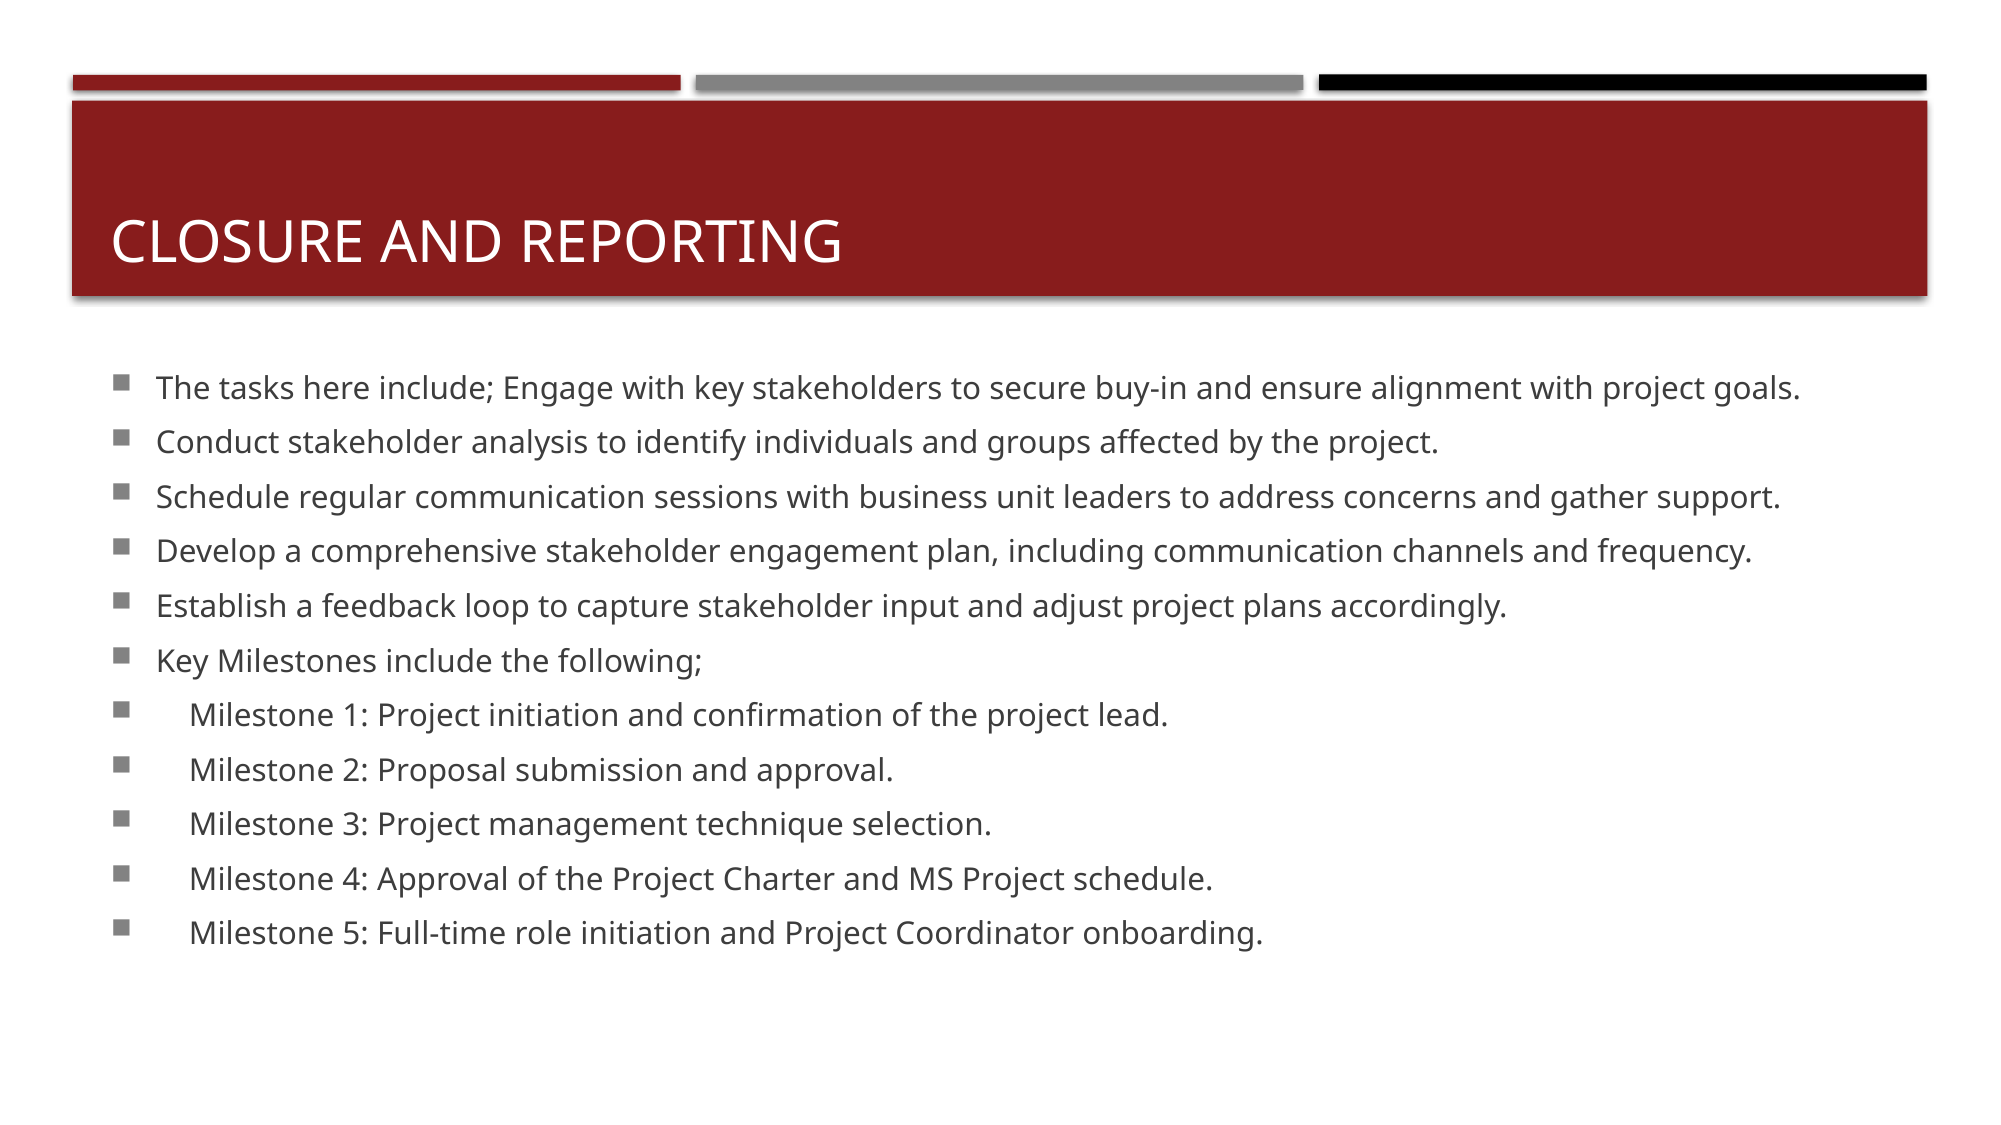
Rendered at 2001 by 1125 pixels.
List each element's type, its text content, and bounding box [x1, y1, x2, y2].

title Closure and reporting [95, 115, 1905, 282]
list The tasks here include; Engage with key stakeholders to secure buy-in and ensure alignment with project goals. Conduct stakeholder analysis to identify individuals and groups affected by the project. Schedule regular communication sessions with business unit leaders to address concerns and gather support. Develop a comprehensive stakeholder engagement plan, including communication channels and frequency. Establish a feedback loop to capture stakeholder input and adjust project plans accordingly. Key Milestones include the following; Milestone 1: Project initiation and confirmation of the project lead. Milestone 2: Proposal submission and approval. Milestone 3: Project management technique selection. Milestone 4: Approval of the Project Charter and MS Project schedule. Milestone 5: Full-time role initiation and Project Coordinator onboarding. [95, 357, 1905, 962]
